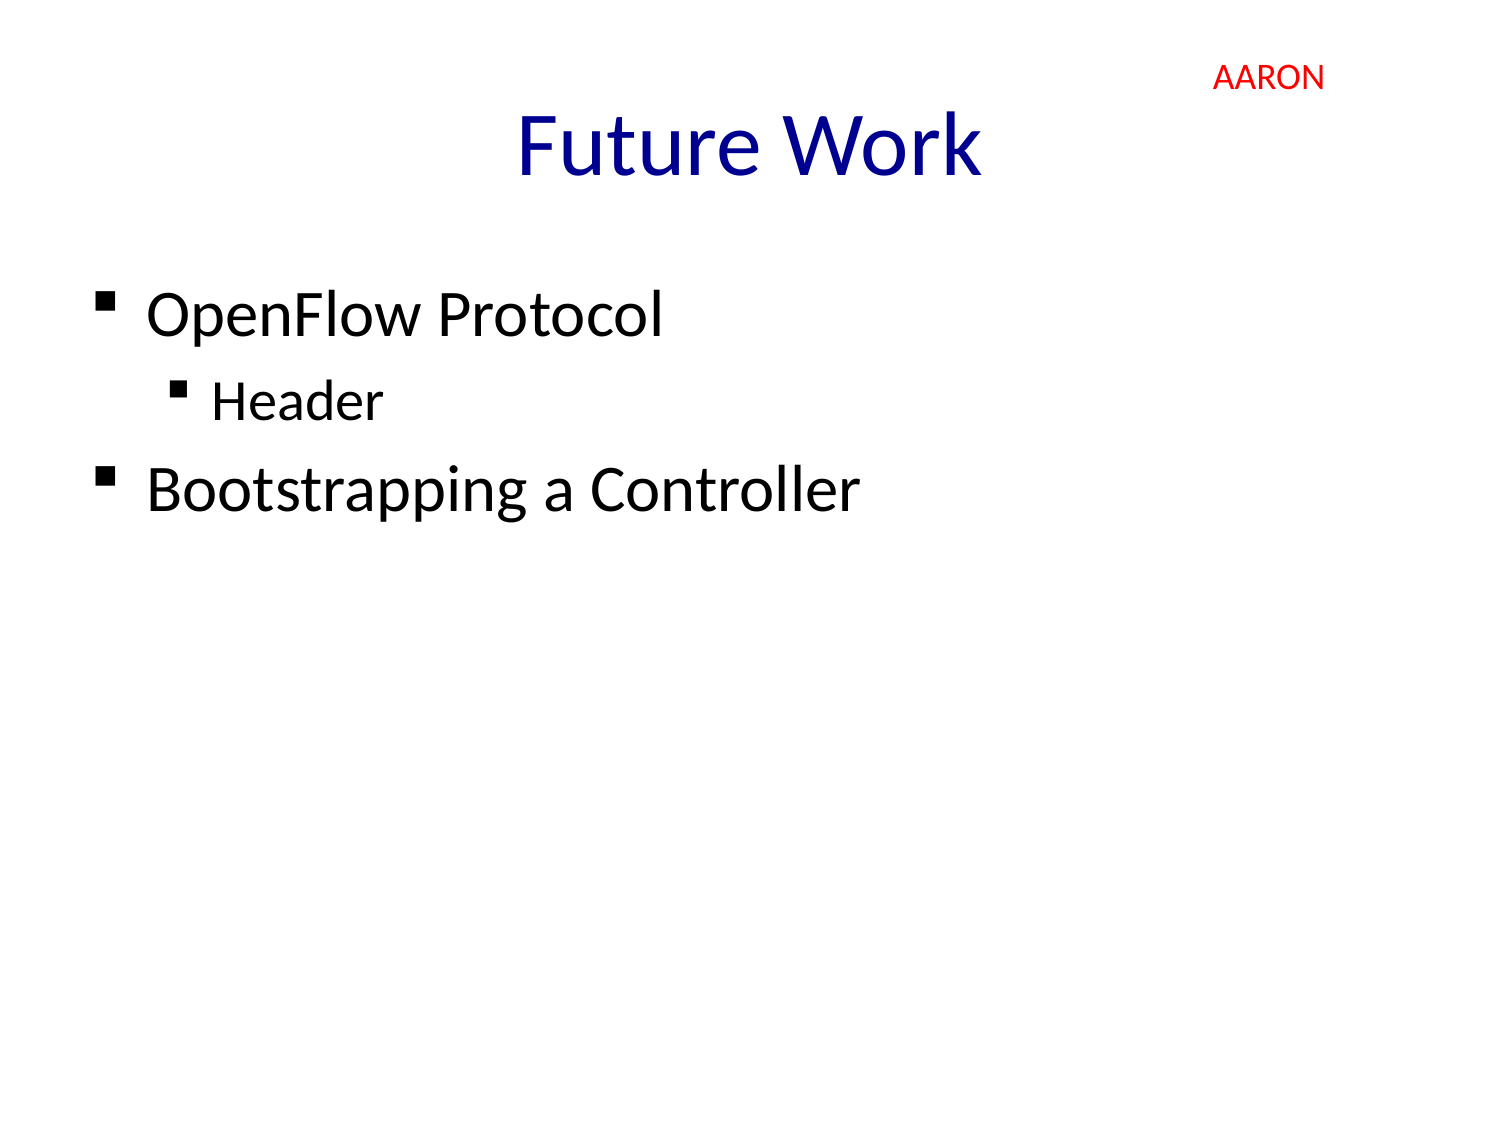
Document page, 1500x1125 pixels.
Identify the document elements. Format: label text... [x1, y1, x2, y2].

list OpenFlow Protocol Header Bootstrapping a Controller [75, 262, 1425, 1005]
title Future Work [75, 45, 1425, 233]
text_box AARON [1198, 45, 1425, 105]
